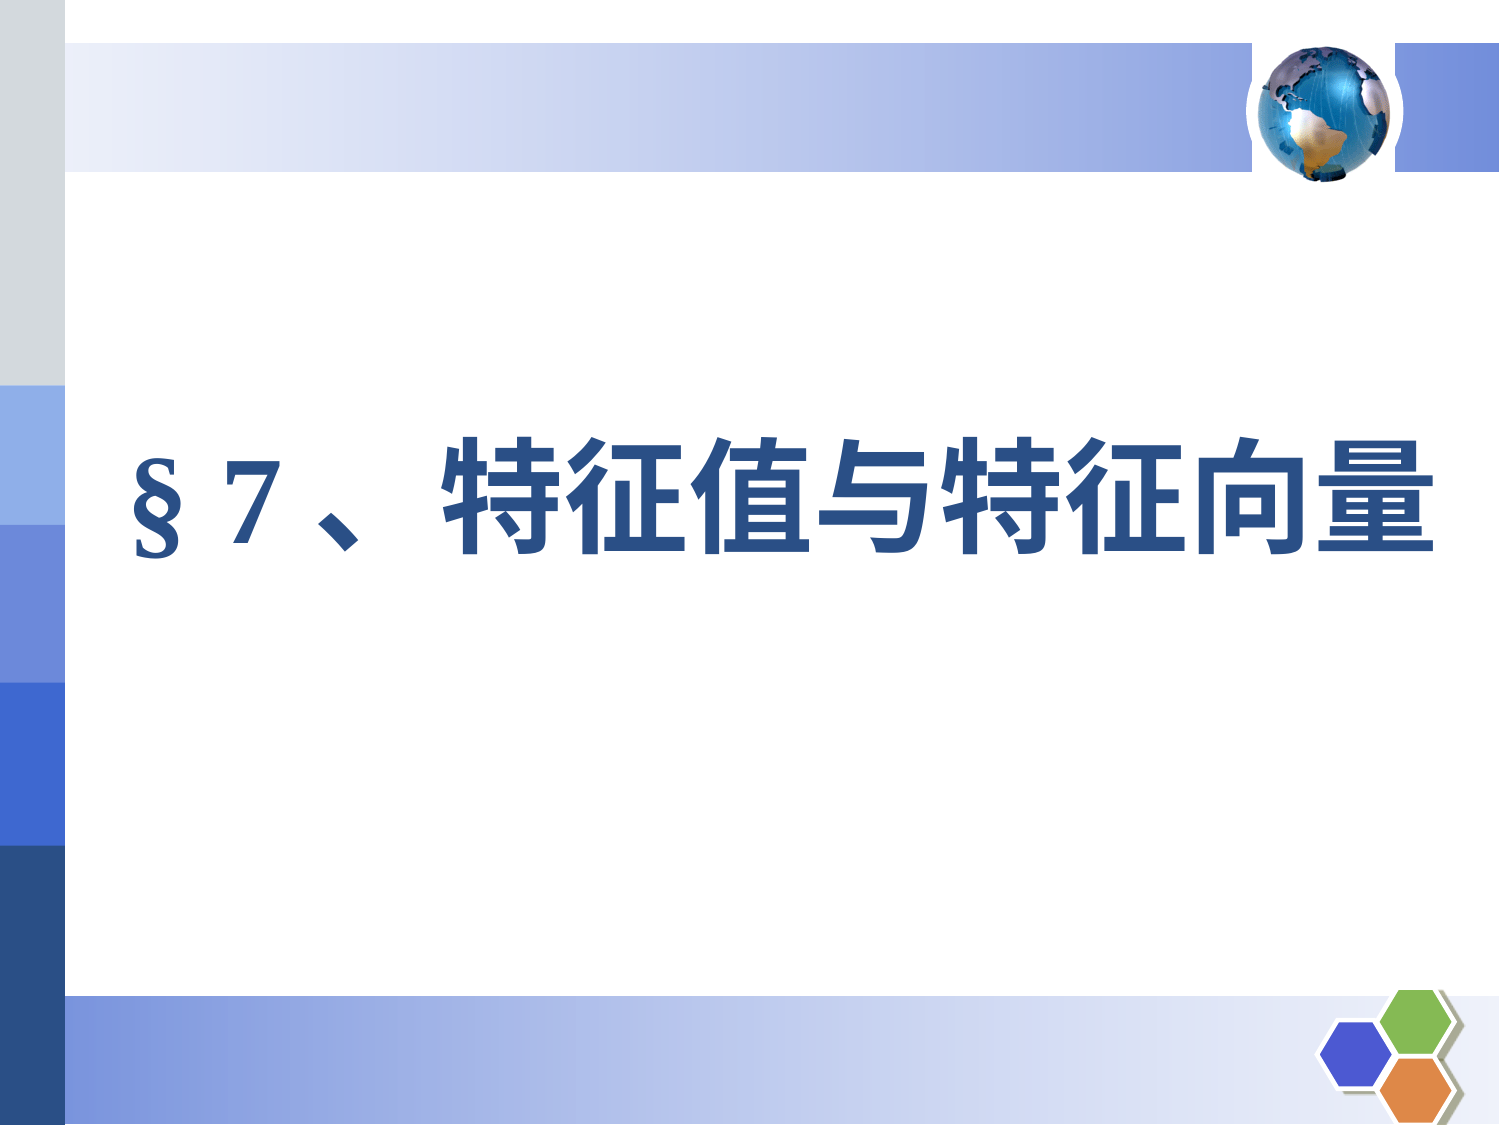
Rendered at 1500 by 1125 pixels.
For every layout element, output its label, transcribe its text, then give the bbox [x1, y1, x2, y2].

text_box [1245, 30, 1404, 192]
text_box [1316, 987, 1455, 1125]
title § 7、特征值与特征向量 [64, 436, 1500, 550]
